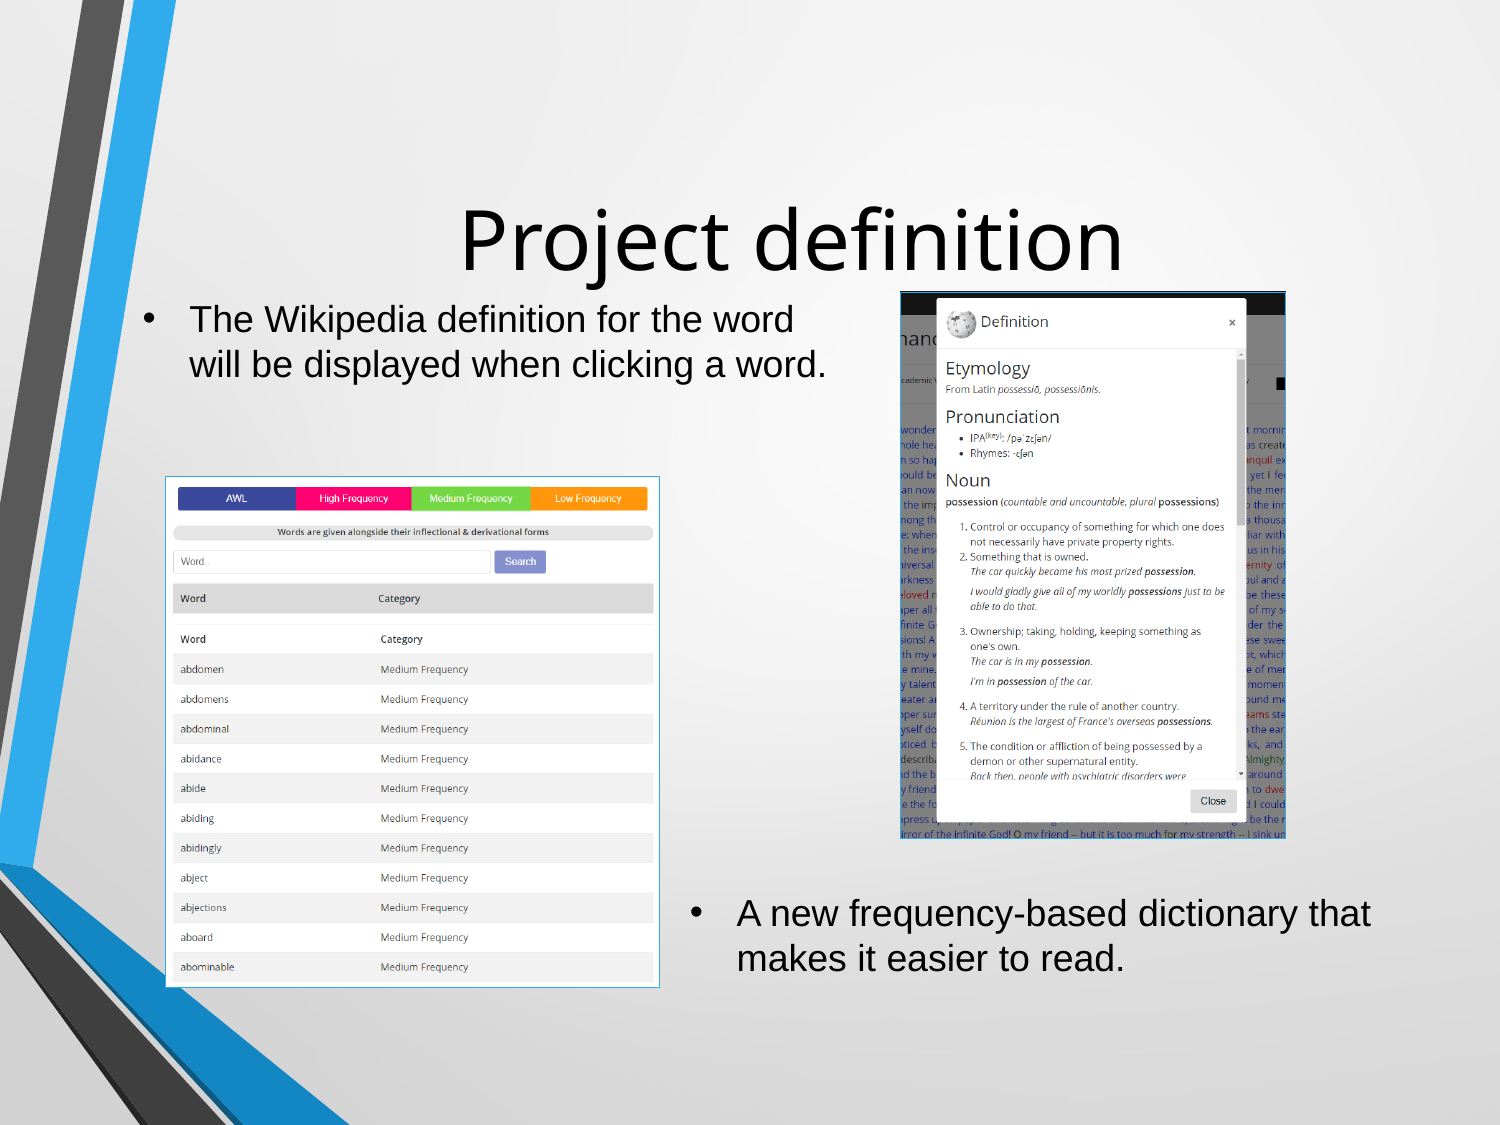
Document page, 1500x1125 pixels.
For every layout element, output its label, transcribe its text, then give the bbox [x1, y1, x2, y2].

title Project definition [161, 75, 1425, 400]
picture [164, 476, 660, 988]
text_box The Wikipedia definition for the word will be displayed when clicking a word. [127, 287, 857, 438]
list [899, 291, 1287, 839]
text_box A new frequency-based dictionary that makes it easier to read. [674, 881, 1404, 987]
